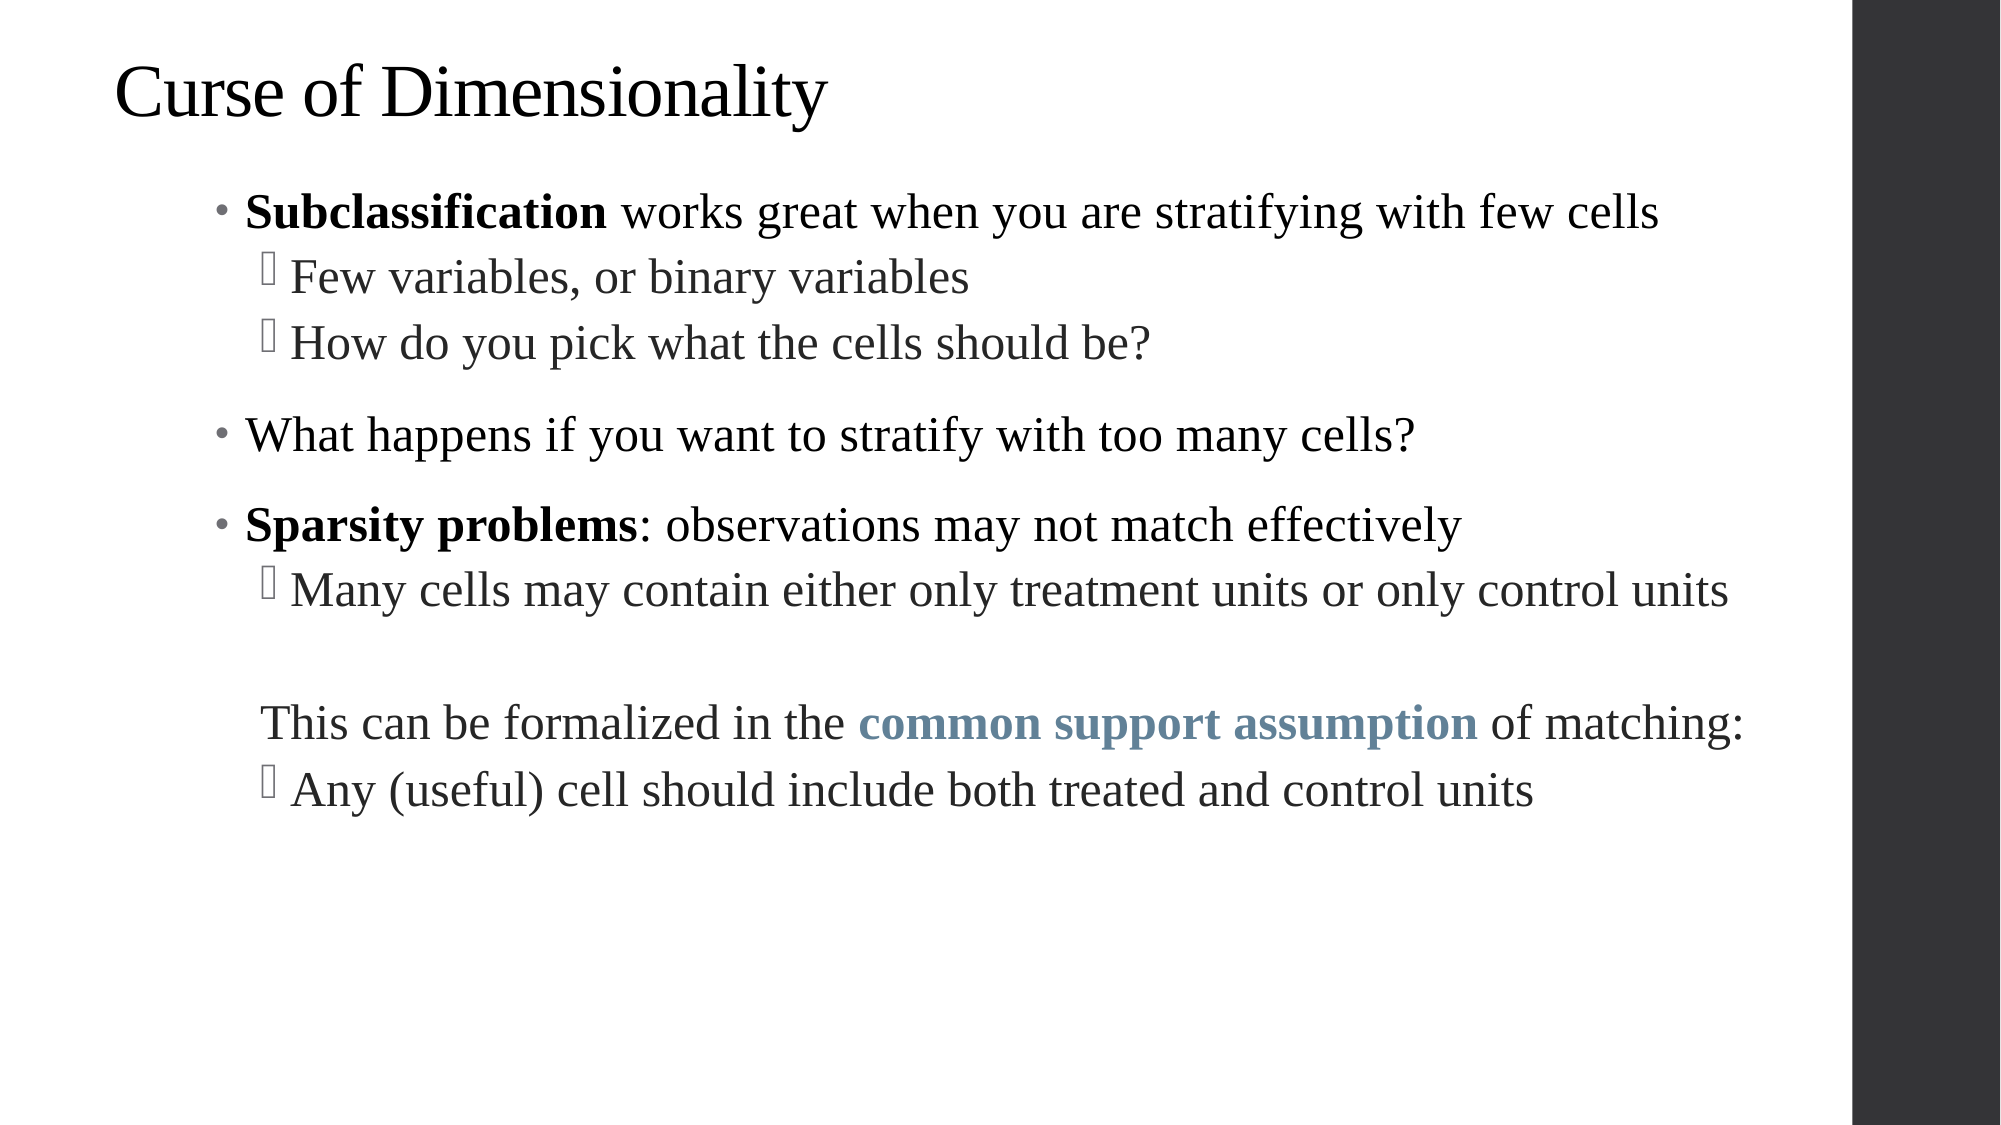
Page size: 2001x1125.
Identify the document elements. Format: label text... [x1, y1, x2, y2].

title Curse of Dimensionality [99, 37, 1813, 140]
